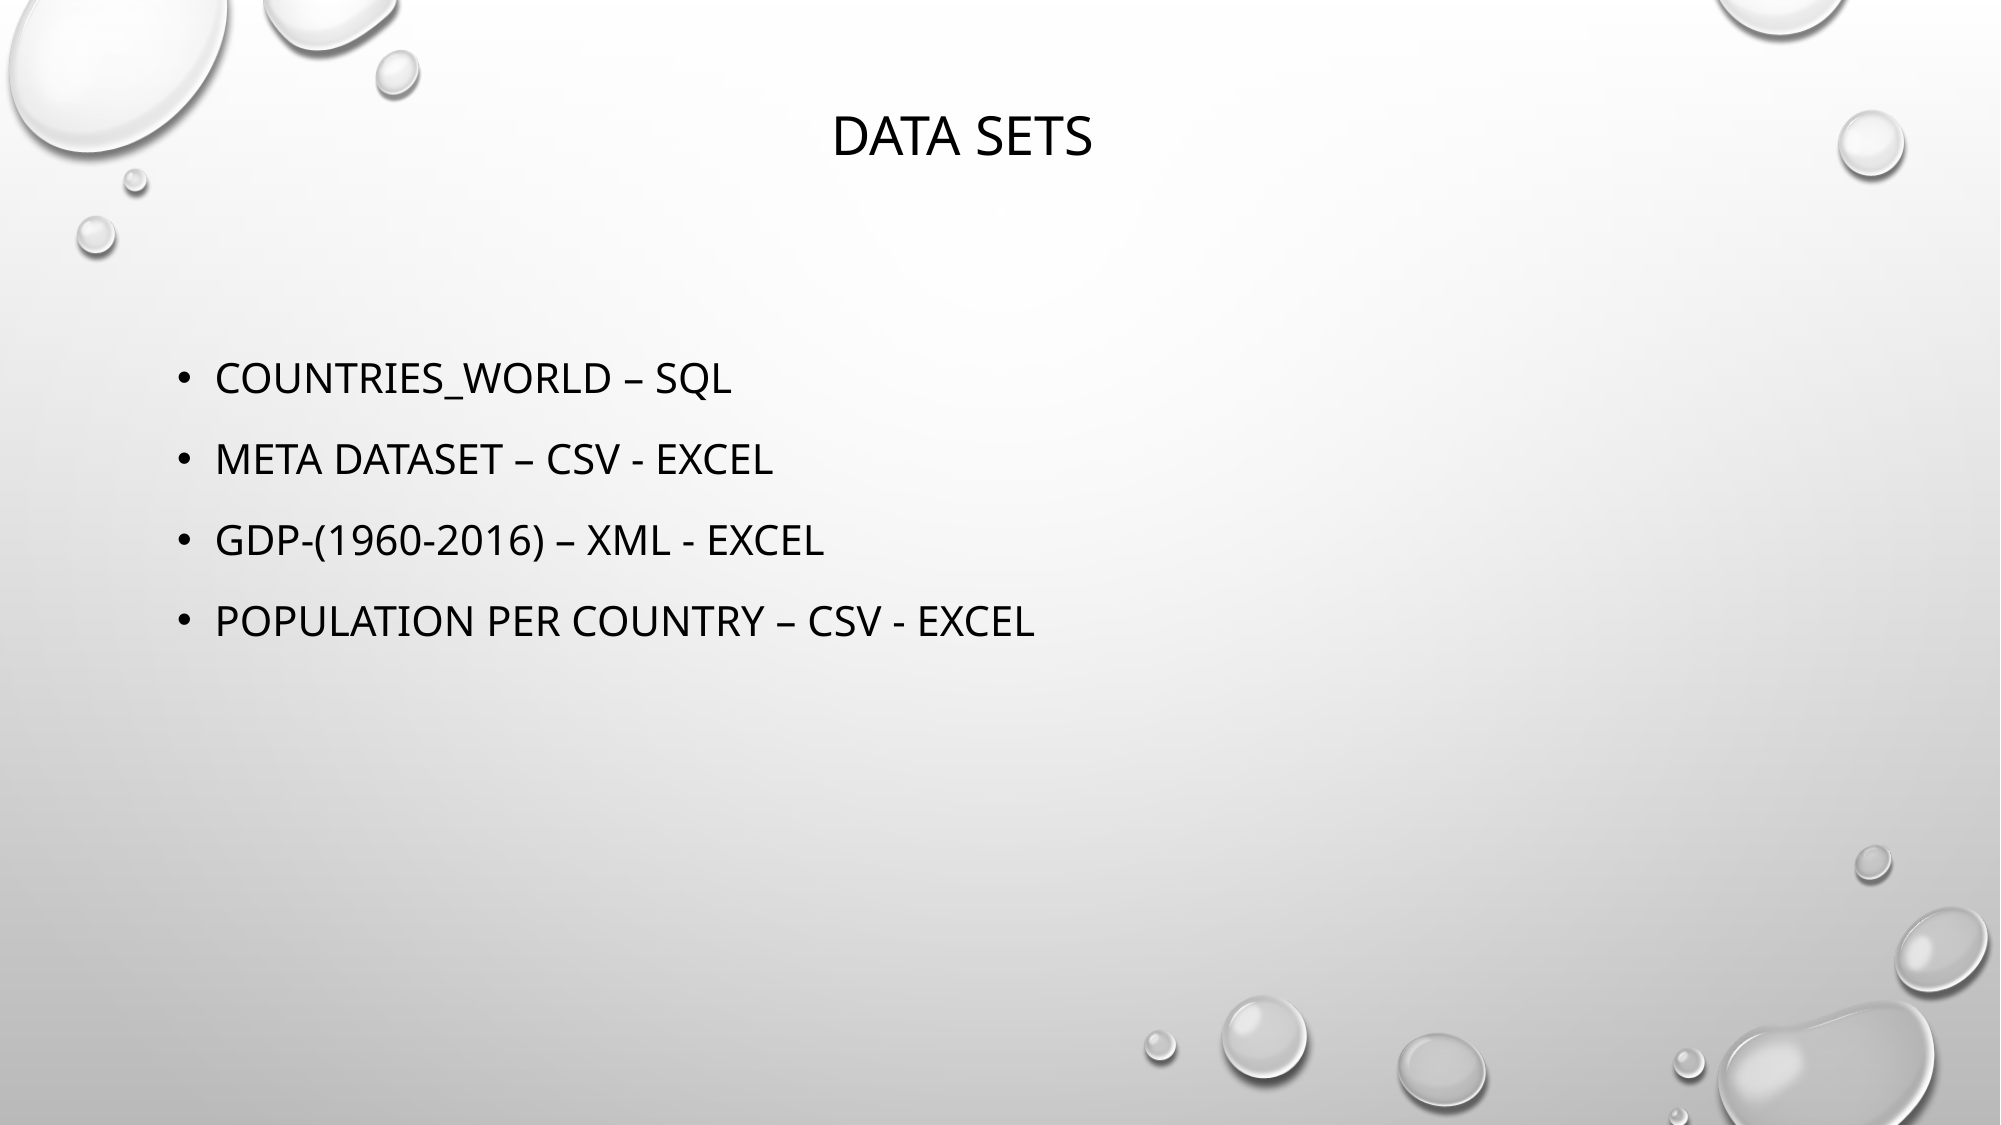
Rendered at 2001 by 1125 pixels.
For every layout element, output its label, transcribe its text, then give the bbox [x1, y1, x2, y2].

title Data Sets [153, 101, 1773, 175]
picture [0, 0, 2000, 1125]
list Countries_world – Sql Meta Dataset – CSv - Excel Gdp-(1960-2016) – XML - Excel Population Per Country – CSV - excel [162, 334, 1782, 693]
